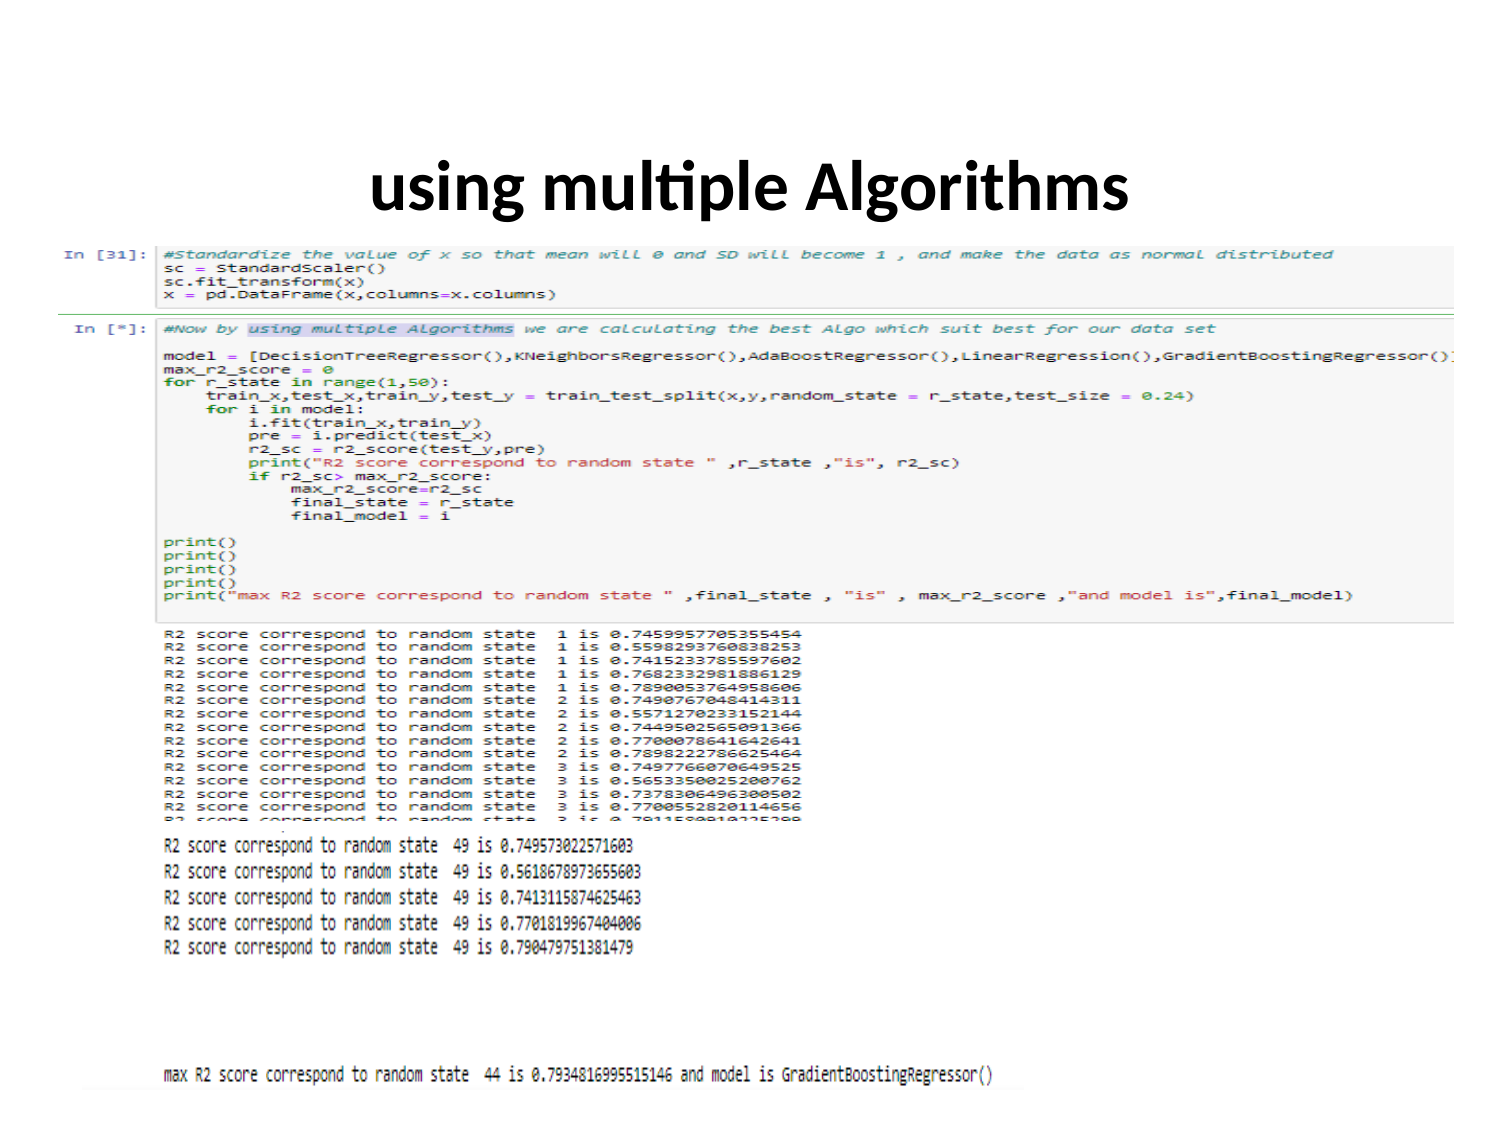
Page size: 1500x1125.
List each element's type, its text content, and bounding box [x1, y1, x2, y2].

picture [58, 245, 1454, 821]
title using multiple Algorithms [75, 45, 1425, 233]
picture [81, 831, 1024, 1090]
